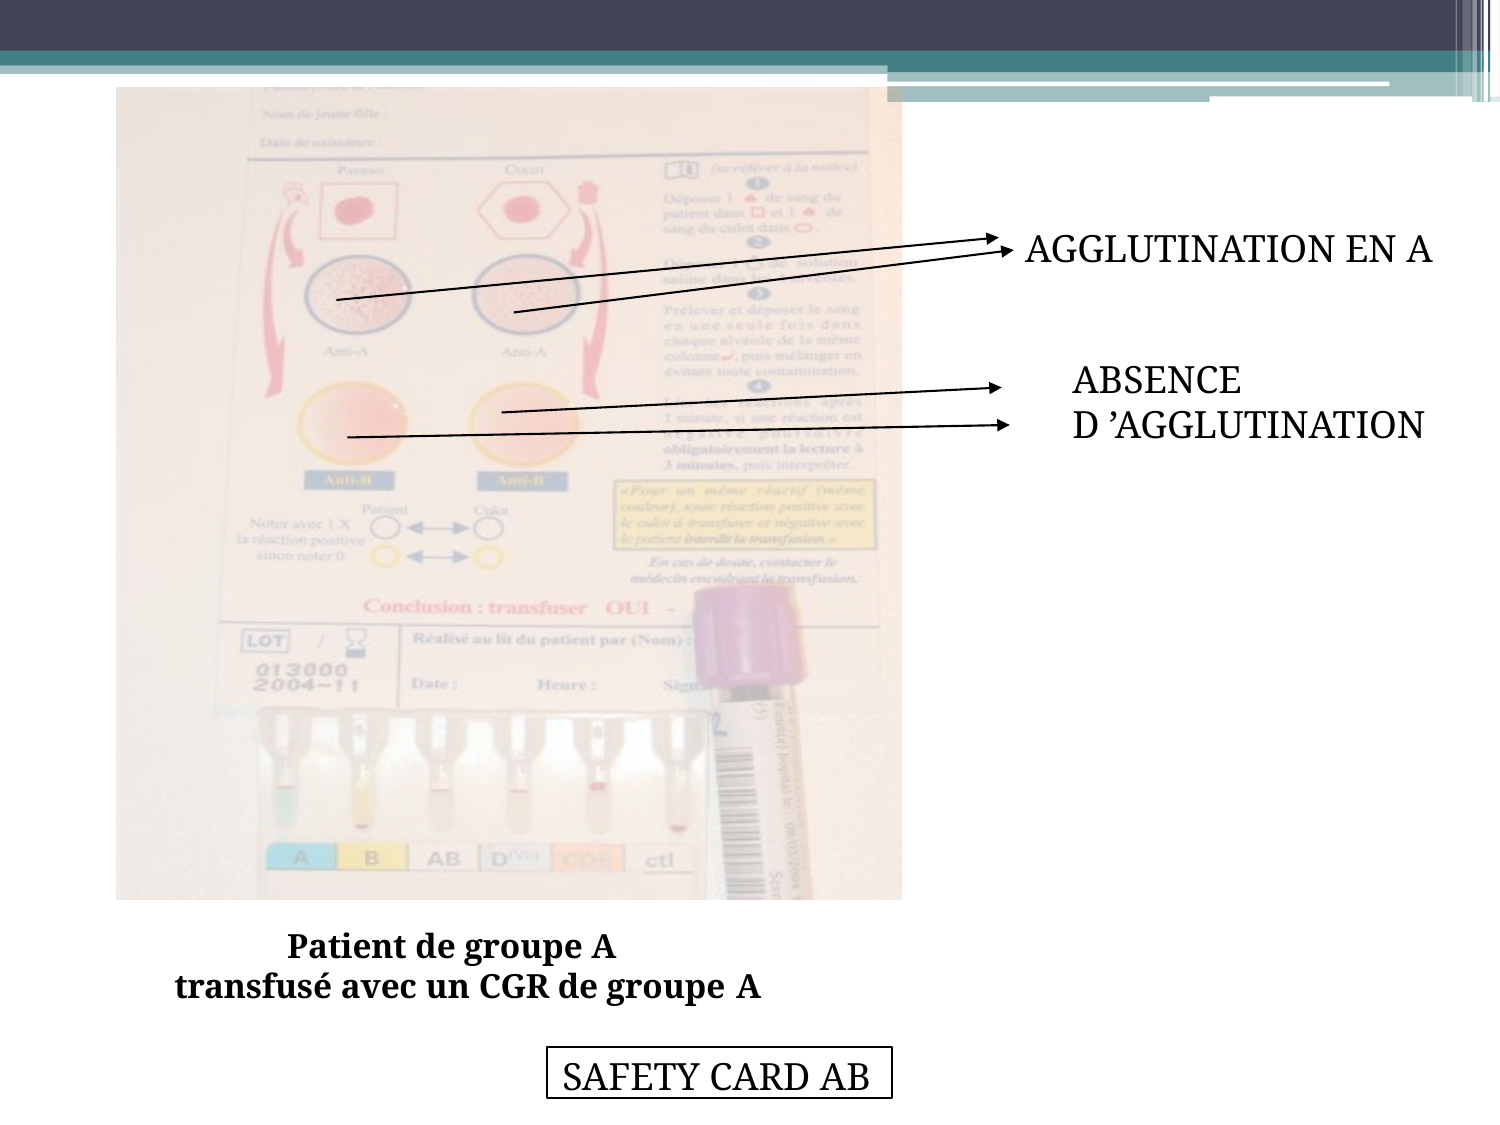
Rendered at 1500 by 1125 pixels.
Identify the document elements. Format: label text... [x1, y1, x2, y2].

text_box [115, 0, 1500, 901]
text_box SAFETY CARD AB [547, 1046, 892, 1099]
text_box Patient de groupe A transfusé avec un CGR de groupe A [172, 923, 777, 1005]
